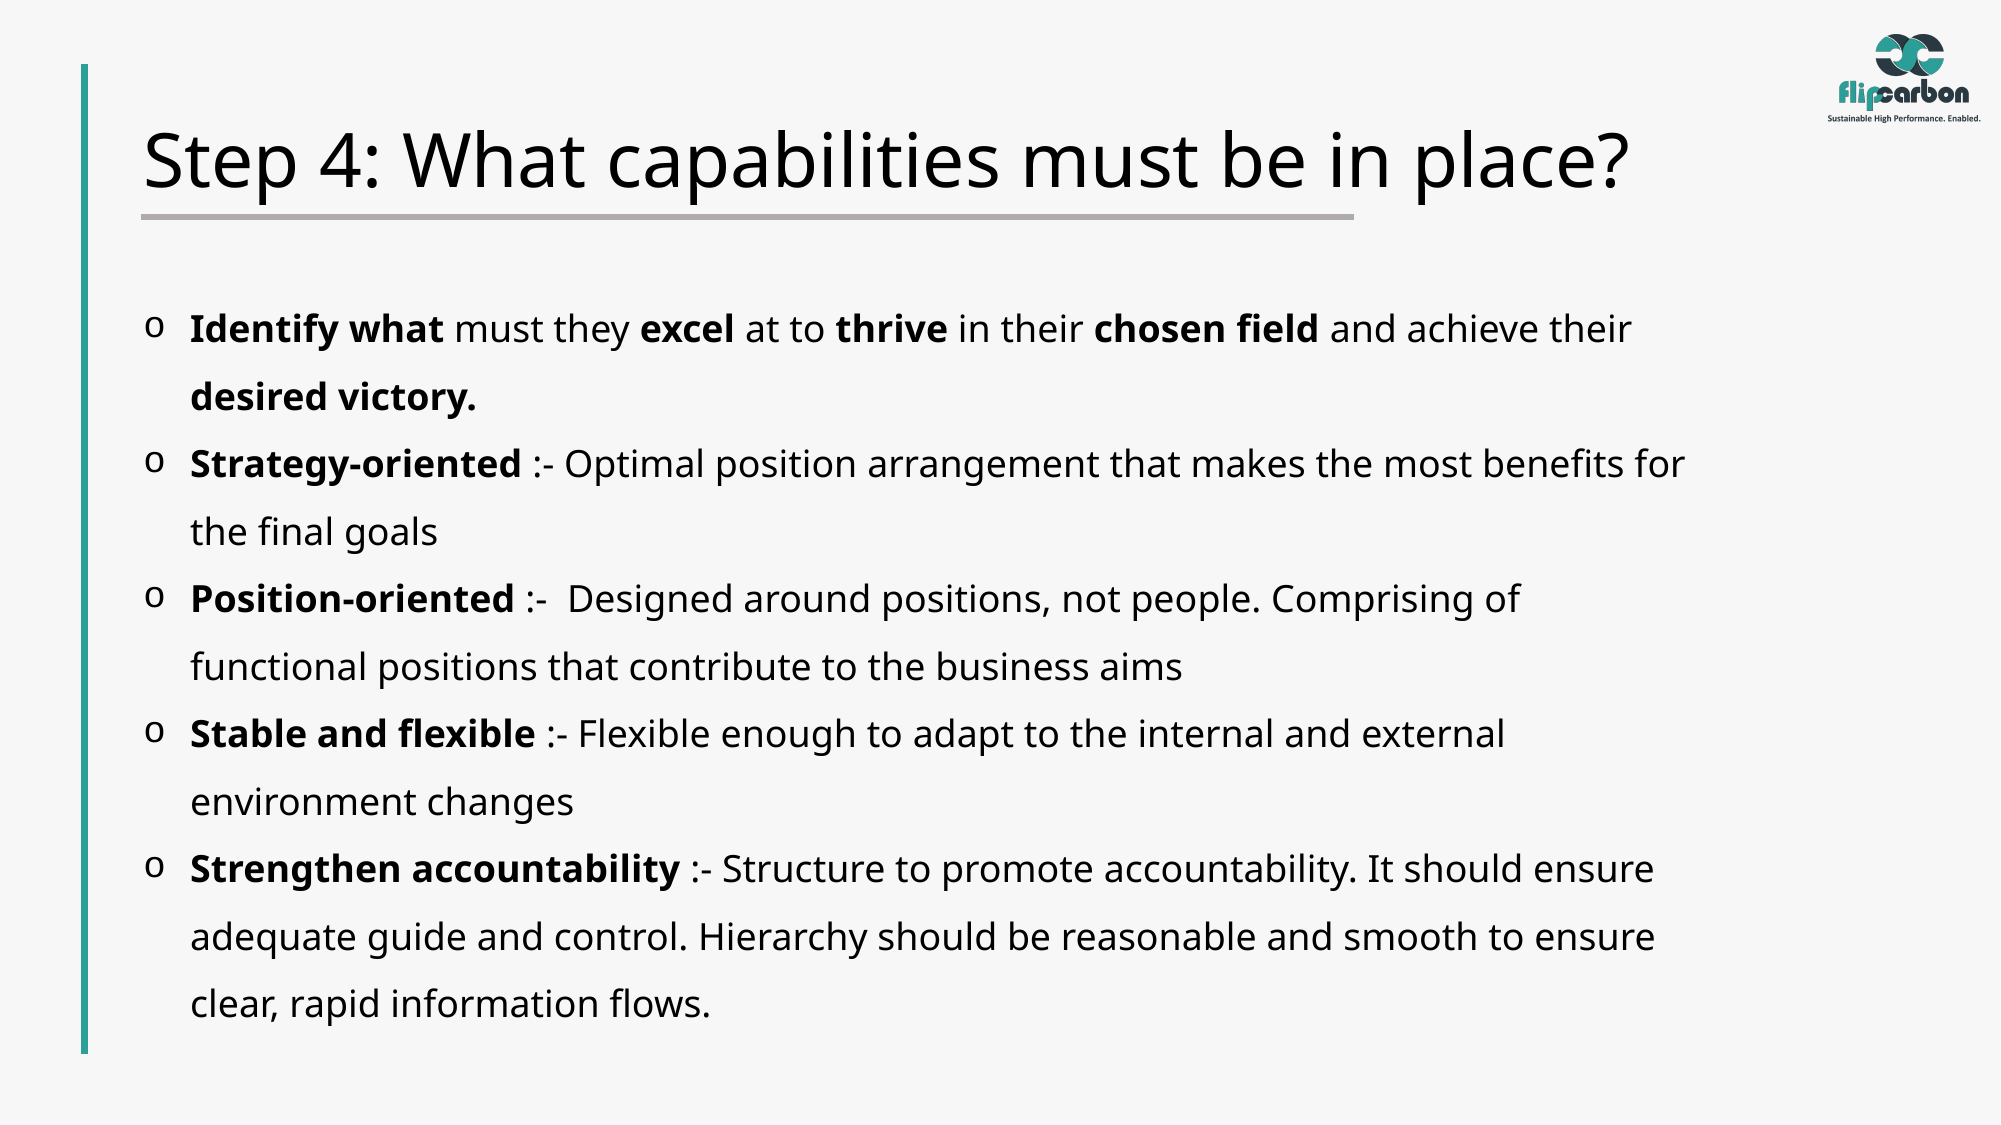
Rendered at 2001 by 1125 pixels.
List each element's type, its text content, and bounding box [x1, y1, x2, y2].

text_box Identify what must they excel at to thrive in their chosen field and achieve their desired victory. Strategy-oriented :- Optimal position arrangement that makes the most benefits for the final goals Position-oriented :- Designed around positions, not people. Comprising of functional positions that contribute to the business aims Stable and flexible :- Flexible enough to adapt to the internal and external environment changes Strengthen accountability :- Structure to promote accountability. It should ensure adequate guide and control. Hierarchy should be reasonable and smooth to ensure clear, rapid information flows. [128, 275, 1712, 1100]
text_box Step 4: What capabilities must be in place? [128, 107, 1836, 202]
picture [1809, 12, 2000, 148]
